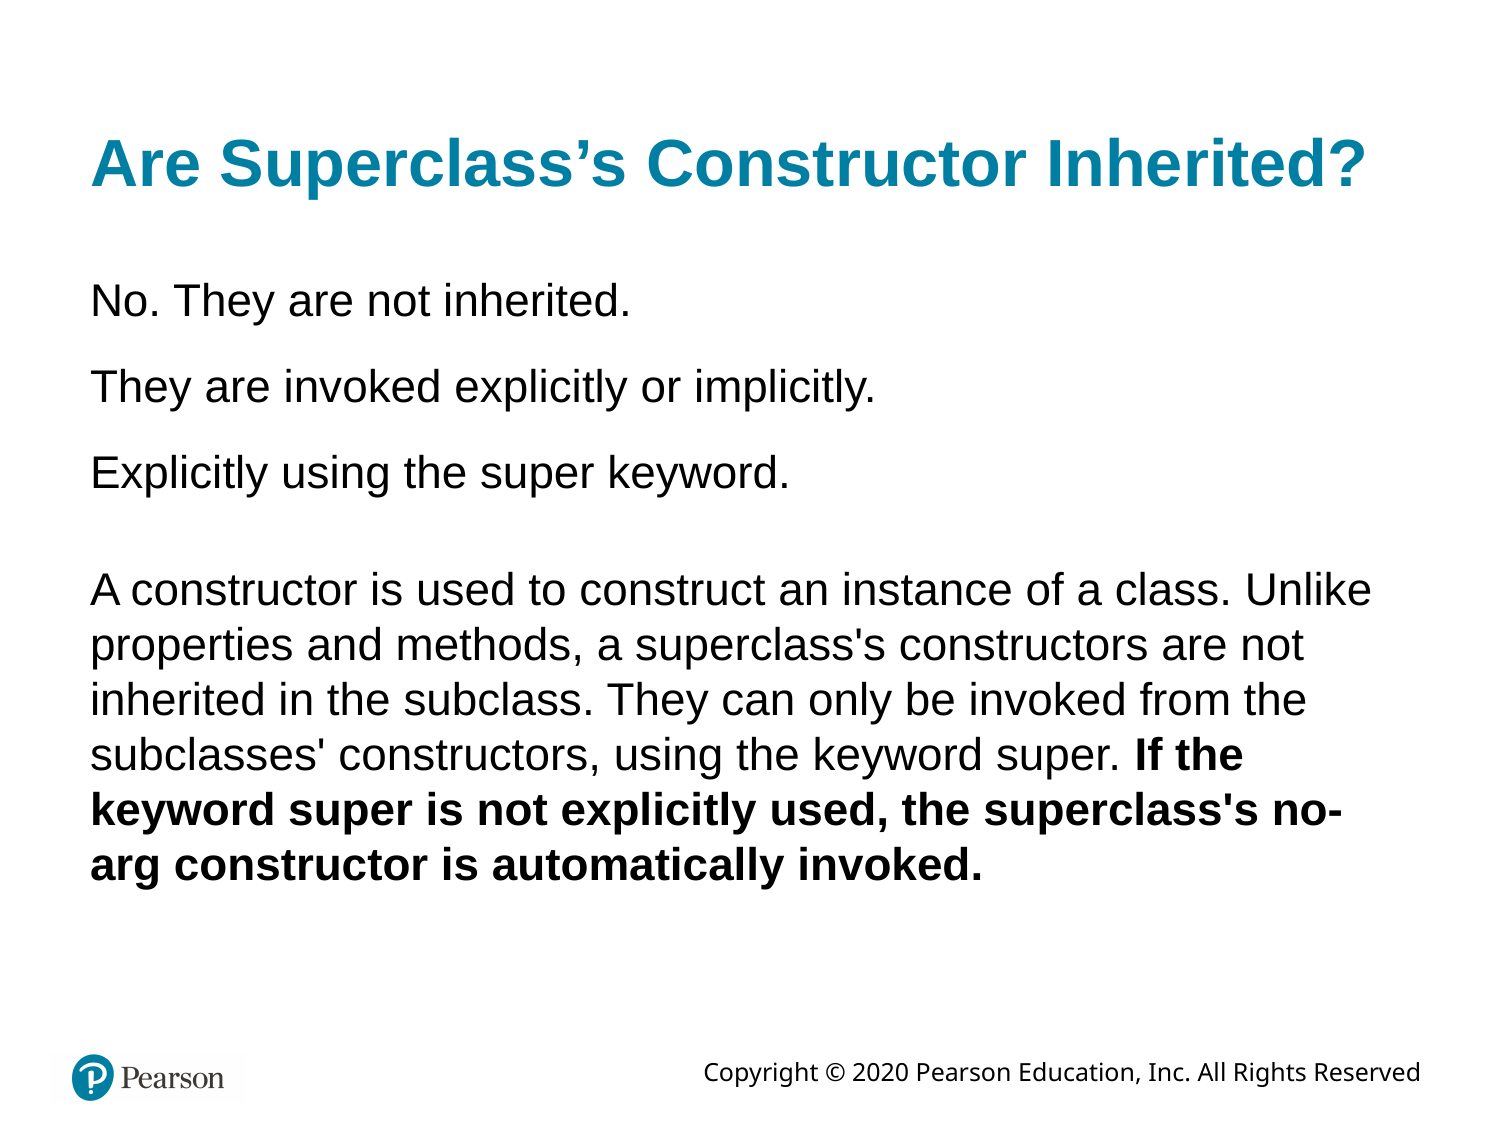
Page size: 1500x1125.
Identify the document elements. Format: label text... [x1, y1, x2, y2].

title Are Superclass’s Constructor Inherited? [75, 35, 1425, 216]
list No. They are not inherited. They are invoked explicitly or implicitly. Explicitly using the super keyword. [75, 255, 1027, 521]
picture [51, 1053, 245, 1102]
list A constructor is used to construct an instance of a class. Unlike properties and methods, a superclass's constructors are not inherited in the subclass. They can only be invoked from the subclasses' constructors, using the keyword super. If the keyword super is not explicitly used, the superclass's no-arg constructor is automatically invoked. [75, 544, 1425, 956]
